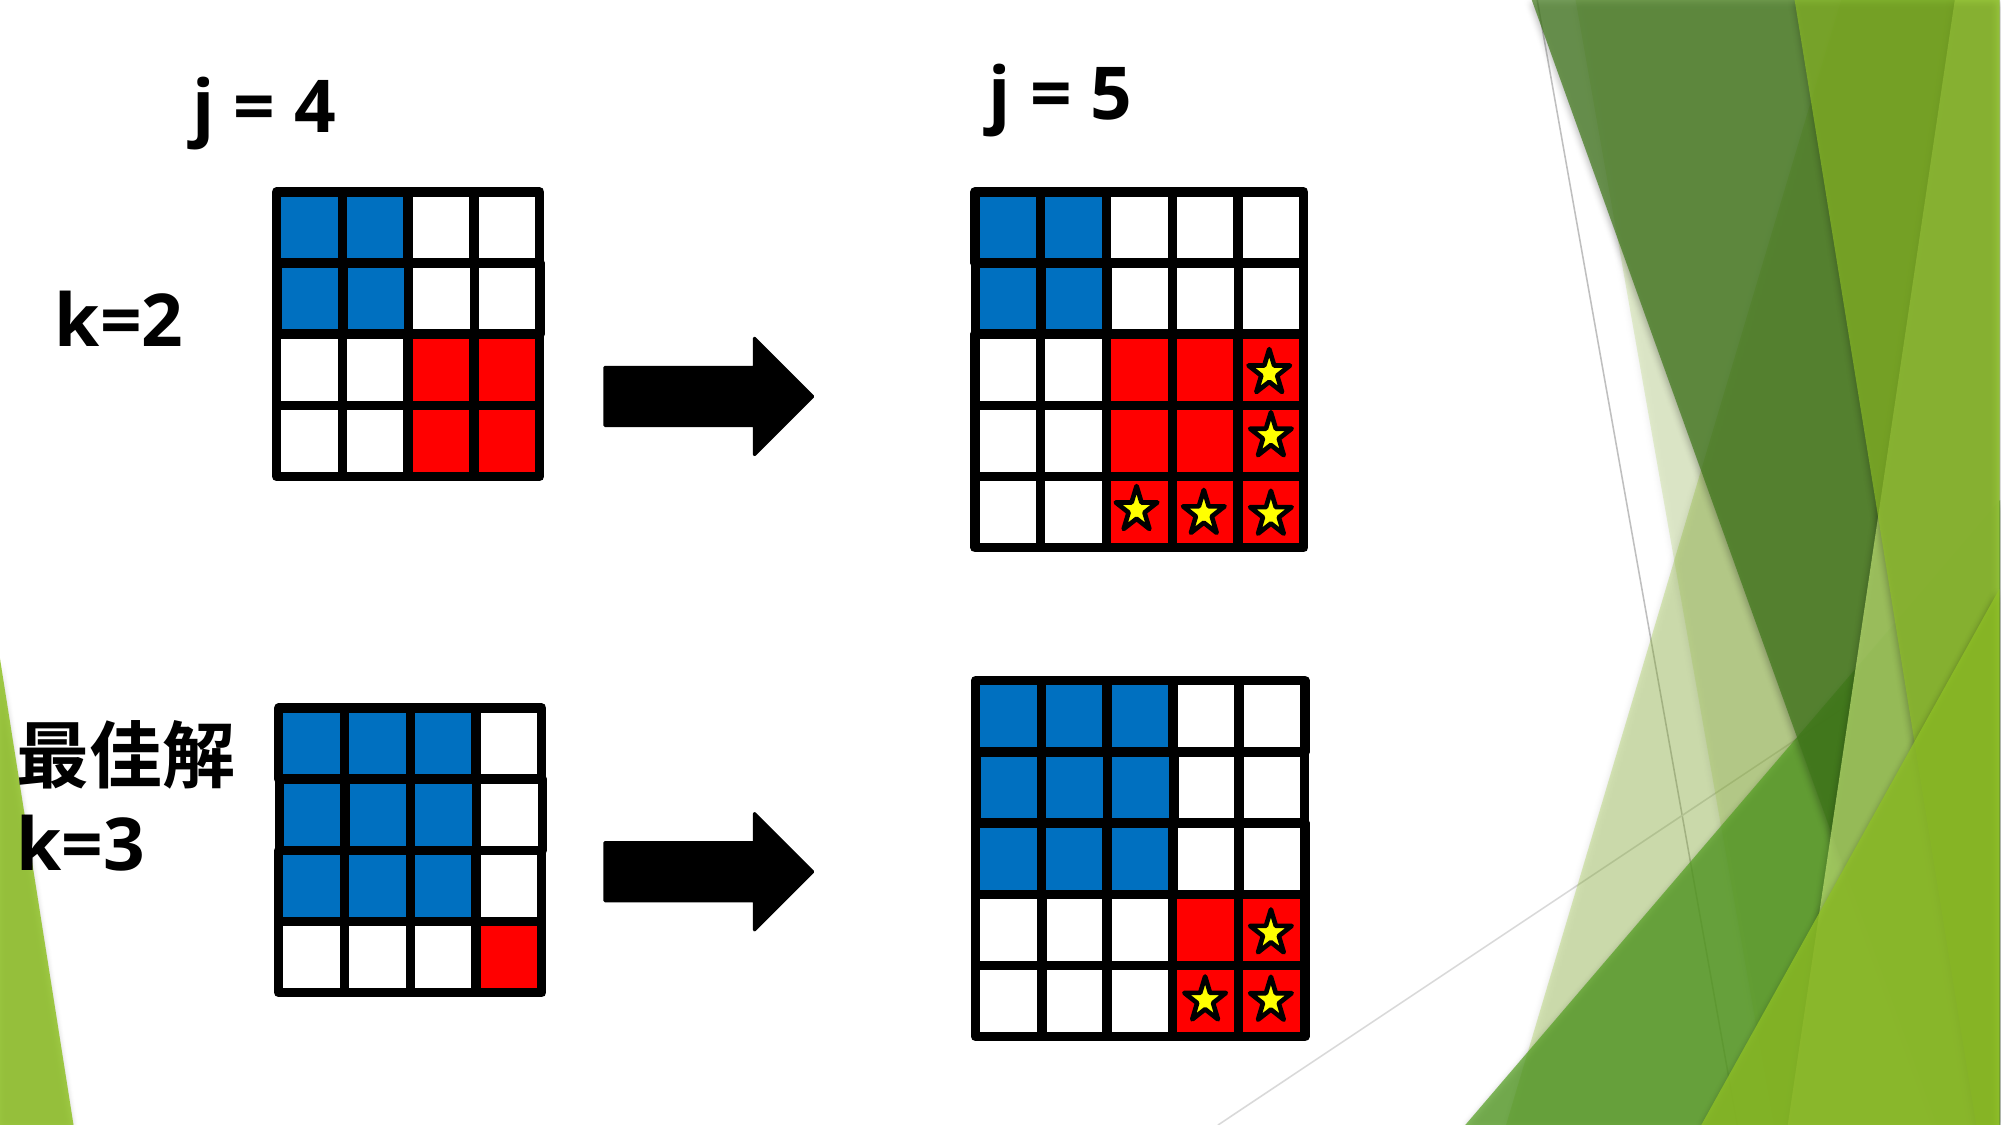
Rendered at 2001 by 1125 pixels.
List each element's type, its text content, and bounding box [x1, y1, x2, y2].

text_box [973, 404, 1039, 475]
text_box [409, 778, 475, 849]
text_box [1237, 679, 1307, 753]
text_box [474, 706, 543, 778]
text_box [1237, 821, 1307, 893]
text_box [1105, 261, 1171, 333]
text_box [1248, 975, 1294, 1021]
text_box [974, 679, 1040, 750]
text_box [277, 920, 343, 994]
text_box j = 5 [974, 39, 1189, 142]
text_box [341, 333, 407, 404]
text_box [1171, 333, 1236, 404]
text_box [474, 849, 543, 920]
text_box [1248, 907, 1294, 954]
text_box [974, 261, 1040, 333]
text_box [974, 821, 1040, 893]
text_box [1182, 974, 1228, 1021]
text_box [1105, 333, 1171, 404]
text_box [407, 190, 472, 261]
text_box 最佳解 k=3 [1, 702, 274, 893]
text_box [974, 893, 1040, 964]
text_box [1105, 679, 1171, 750]
text_box [1171, 404, 1236, 475]
text_box [409, 849, 474, 920]
text_box [1105, 893, 1171, 964]
text_box [1237, 261, 1305, 333]
text_box [1039, 333, 1105, 404]
text_box [409, 706, 474, 778]
text_box [1236, 190, 1305, 261]
text_box [1105, 404, 1171, 475]
text_box [1172, 750, 1237, 821]
text_box [1040, 679, 1105, 750]
text_box [603, 336, 814, 457]
text_box [341, 404, 407, 478]
text_box [973, 333, 1039, 404]
text_box [407, 333, 472, 404]
text_box [1105, 190, 1171, 261]
text_box [1039, 190, 1105, 261]
text_box [276, 261, 341, 333]
text_box [1237, 964, 1307, 1038]
text_box [1105, 821, 1171, 893]
text_box [1181, 488, 1227, 535]
text_box [1171, 190, 1236, 261]
text_box [1248, 410, 1294, 457]
text_box [973, 475, 1039, 549]
text_box [343, 778, 409, 849]
text_box [1040, 893, 1105, 964]
text_box [1171, 893, 1237, 964]
text_box [973, 190, 1039, 265]
text_box [343, 706, 409, 778]
text_box [277, 849, 343, 920]
text_box [278, 778, 343, 849]
text_box [1237, 750, 1306, 821]
text_box [1106, 750, 1172, 821]
text_box [1040, 261, 1105, 333]
text_box [974, 750, 1040, 821]
text_box [474, 920, 543, 994]
text_box [1040, 821, 1105, 893]
text_box [409, 920, 474, 994]
text_box k=2 [40, 266, 215, 369]
text_box [1171, 821, 1237, 893]
text_box [1171, 261, 1237, 333]
text_box [473, 261, 542, 336]
text_box [1237, 893, 1307, 964]
text_box [1171, 964, 1237, 1038]
text_box [275, 333, 341, 404]
text_box j = 4 [177, 51, 392, 154]
text_box [343, 849, 409, 920]
text_box [475, 778, 544, 852]
text_box [407, 404, 472, 478]
text_box [1105, 964, 1171, 1038]
text_box [472, 333, 541, 404]
text_box [1236, 333, 1305, 404]
text_box [472, 404, 541, 478]
text_box [1114, 484, 1159, 531]
text_box [1039, 475, 1105, 549]
text_box [1040, 750, 1106, 821]
text_box [1171, 679, 1237, 750]
text_box [1236, 475, 1305, 549]
text_box [1105, 475, 1171, 549]
text_box [341, 261, 407, 333]
text_box [1039, 404, 1105, 475]
text_box [1171, 475, 1236, 549]
text_box [407, 261, 473, 333]
text_box [275, 190, 341, 265]
text_box [1040, 964, 1105, 1038]
text_box [343, 920, 409, 994]
text_box [603, 812, 814, 932]
text_box [1247, 347, 1292, 394]
text_box [974, 964, 1040, 1038]
text_box [275, 404, 341, 478]
text_box [1248, 489, 1294, 535]
text_box [1236, 404, 1305, 475]
text_box [277, 706, 343, 781]
text_box [472, 190, 541, 261]
text_box [341, 190, 407, 261]
